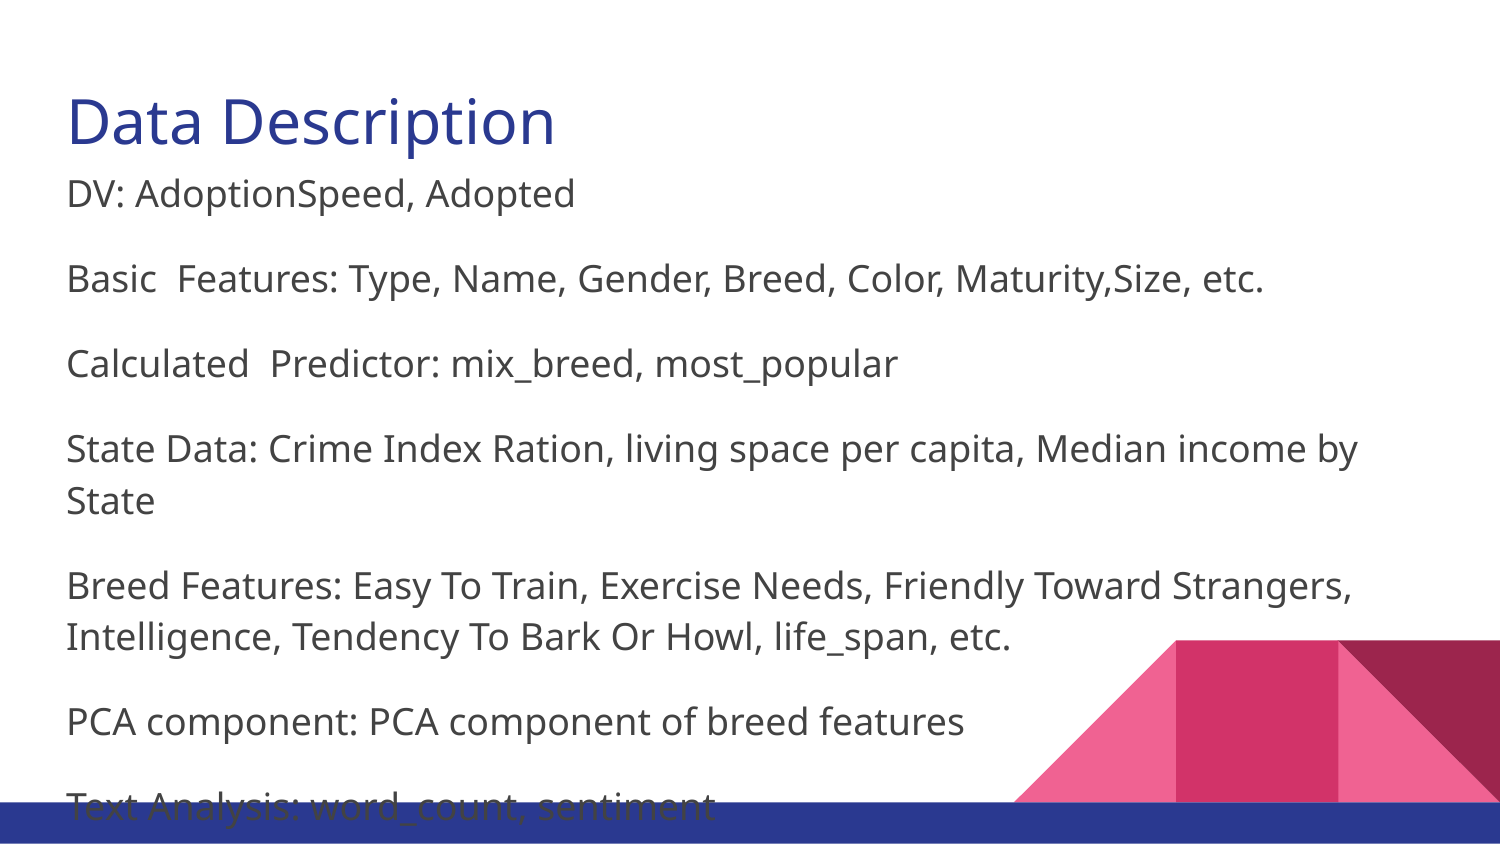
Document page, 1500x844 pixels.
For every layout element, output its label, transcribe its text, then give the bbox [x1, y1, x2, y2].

title Data Description [51, 67, 1449, 147]
list DV: AdoptionSpeed, Adopted Basic Features: Type, Name, Gender, Breed, Color, Maturity,Size, etc. Calculated Predictor: mix_breed, most_popular State Data: Crime Index Ration, living space per capita, Median income by State Breed Features: Easy To Train, Exercise Needs, Friendly Toward Strangers, Intelligence, Tendency To Bark Or Howl, life_span, etc. PCA component: PCA component of breed features Text Analysis: word_count, sentiment [51, 147, 1449, 696]
